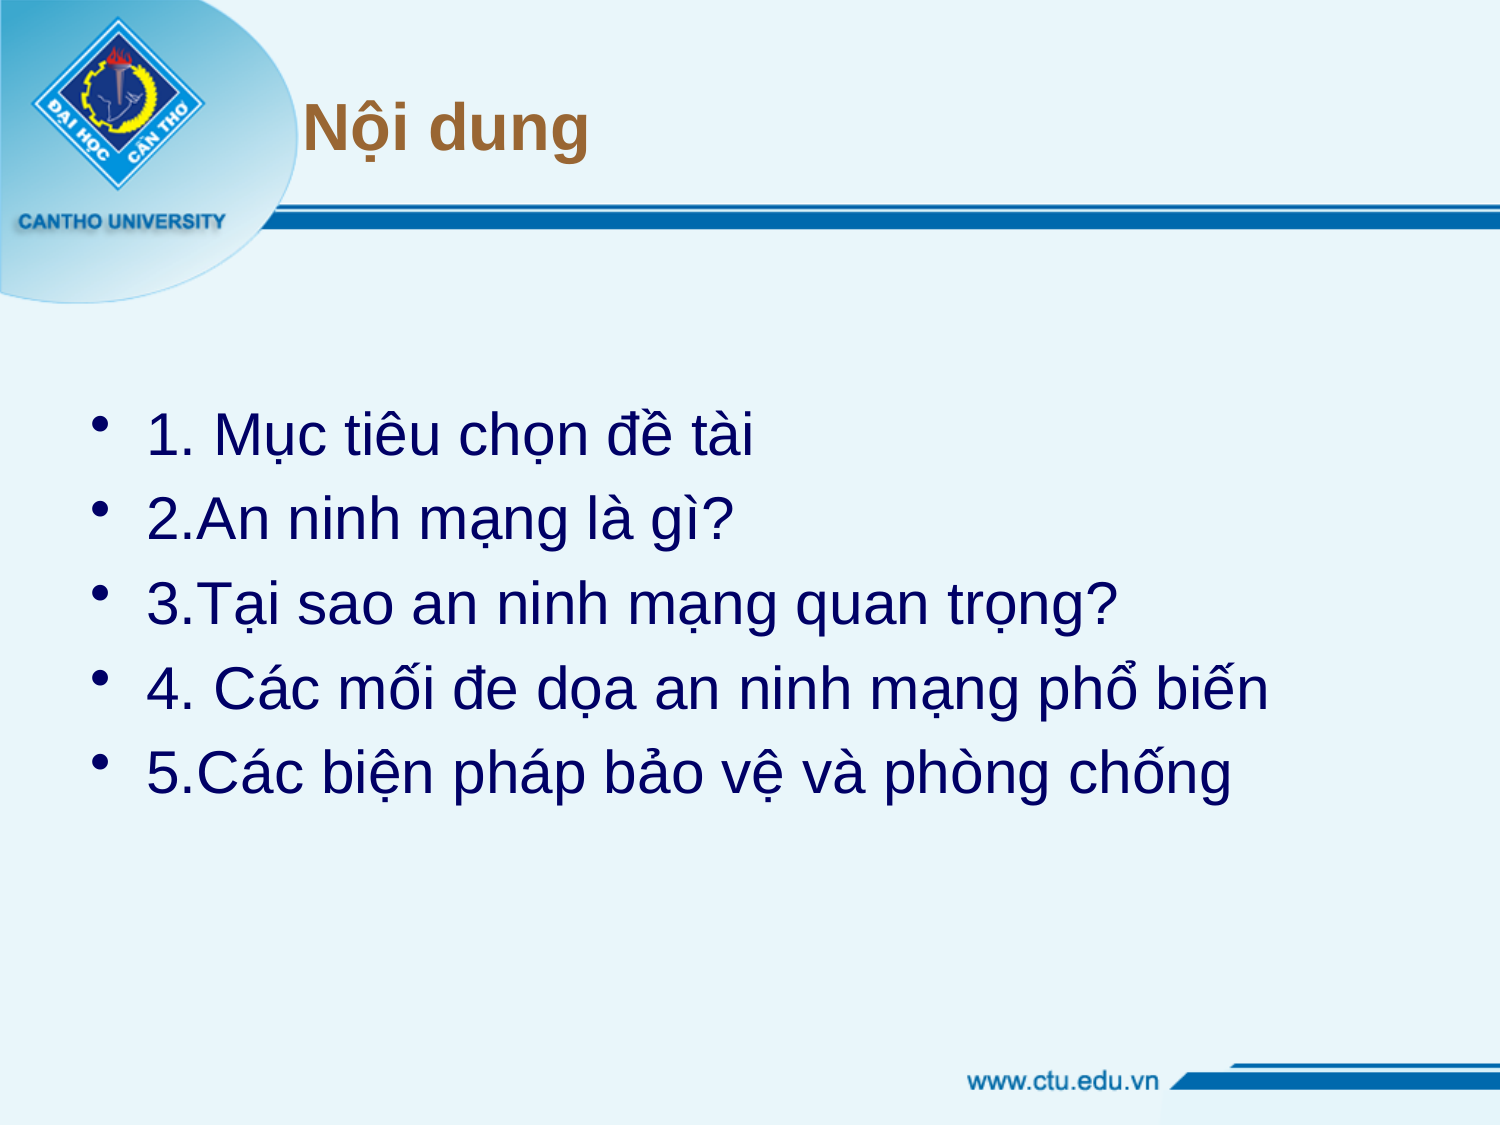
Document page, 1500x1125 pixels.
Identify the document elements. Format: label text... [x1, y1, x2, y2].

title Nội dung [287, 46, 1450, 202]
list 1. Mục tiêu chọn đề tài 2.An ninh mạng là gì? 3.Tại sao an ninh mạng quan trọng? 4. Các mối đe dọa an ninh mạng phổ biến 5.Các biện pháp bảo vệ và phòng chống [75, 387, 1425, 1125]
picture [0, 0, 1500, 1125]
